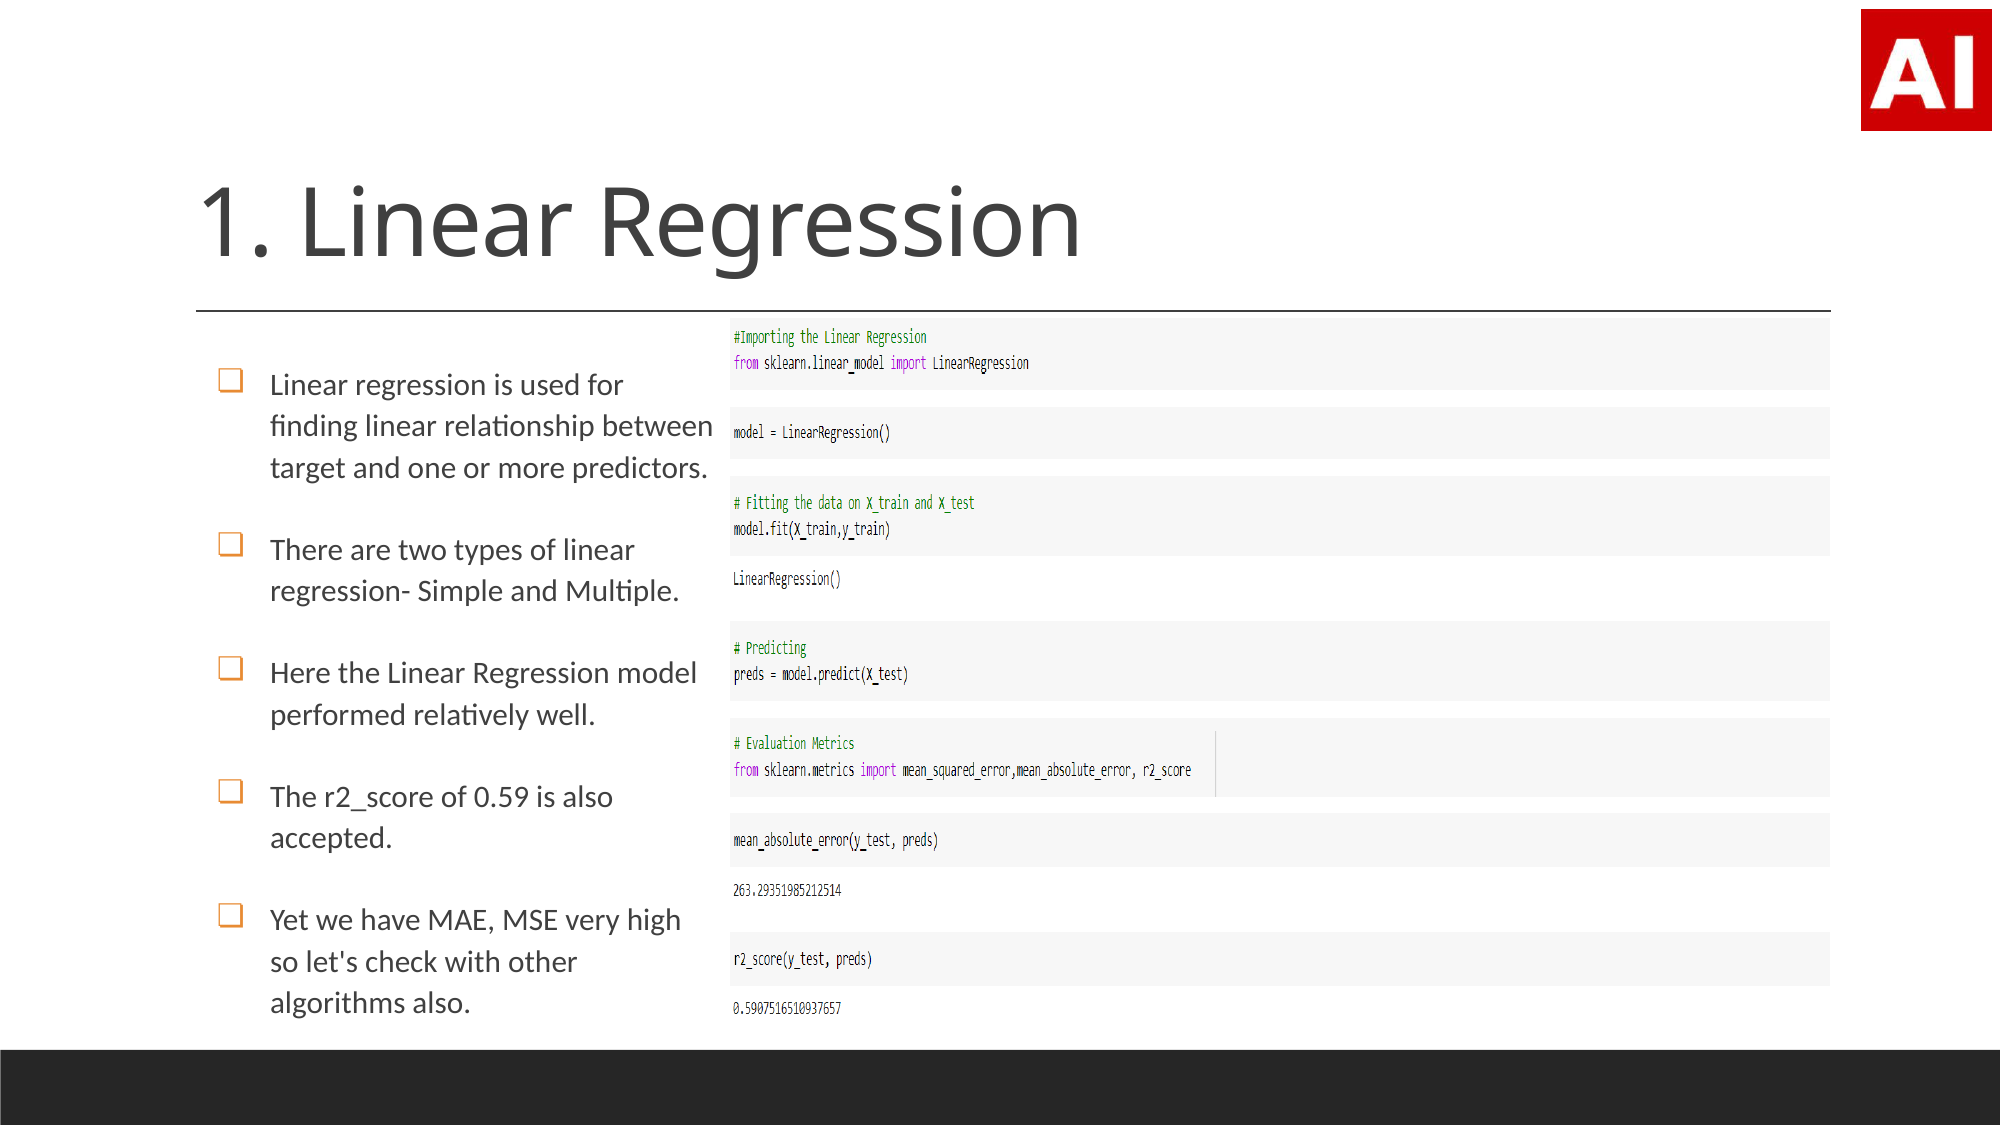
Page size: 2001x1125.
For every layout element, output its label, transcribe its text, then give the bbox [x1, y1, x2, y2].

list Linear regression is used for finding linear relationship between target and one or more predictors. There are two types of linear regression- Simple and Multiple. Here the Linear Regression model performed relatively well. The r2_score of 0.59 is also accepted. Yet we have MAE, MSE very high so let's check with other algorithms also. [179, 345, 731, 1125]
picture [730, 318, 1831, 1029]
picture [1861, 8, 1992, 132]
title 1. Linear Regression [180, 47, 1830, 285]
